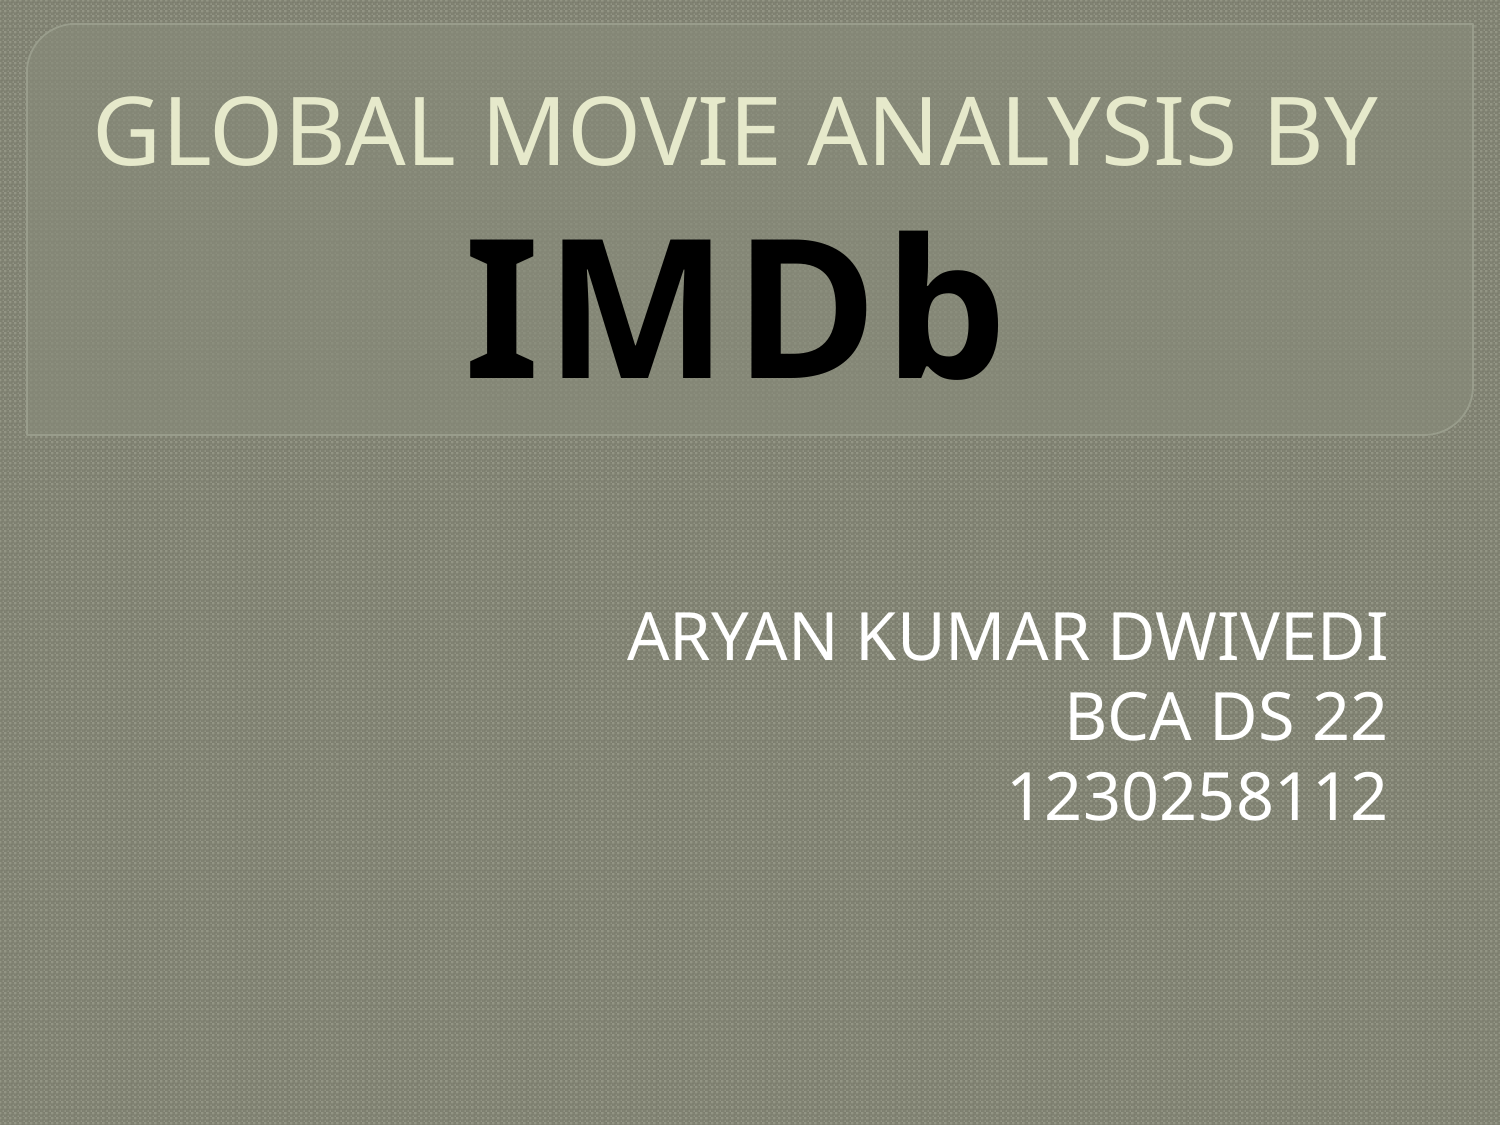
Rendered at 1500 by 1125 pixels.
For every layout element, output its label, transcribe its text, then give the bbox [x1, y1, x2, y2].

title GLOBAL MOVIE ANALYSIS BY IMDb [76, 62, 1427, 425]
subtitle ARYAN KUMAR DWIVEDI BCA DS 22 1230258112 [350, 585, 1430, 1079]
